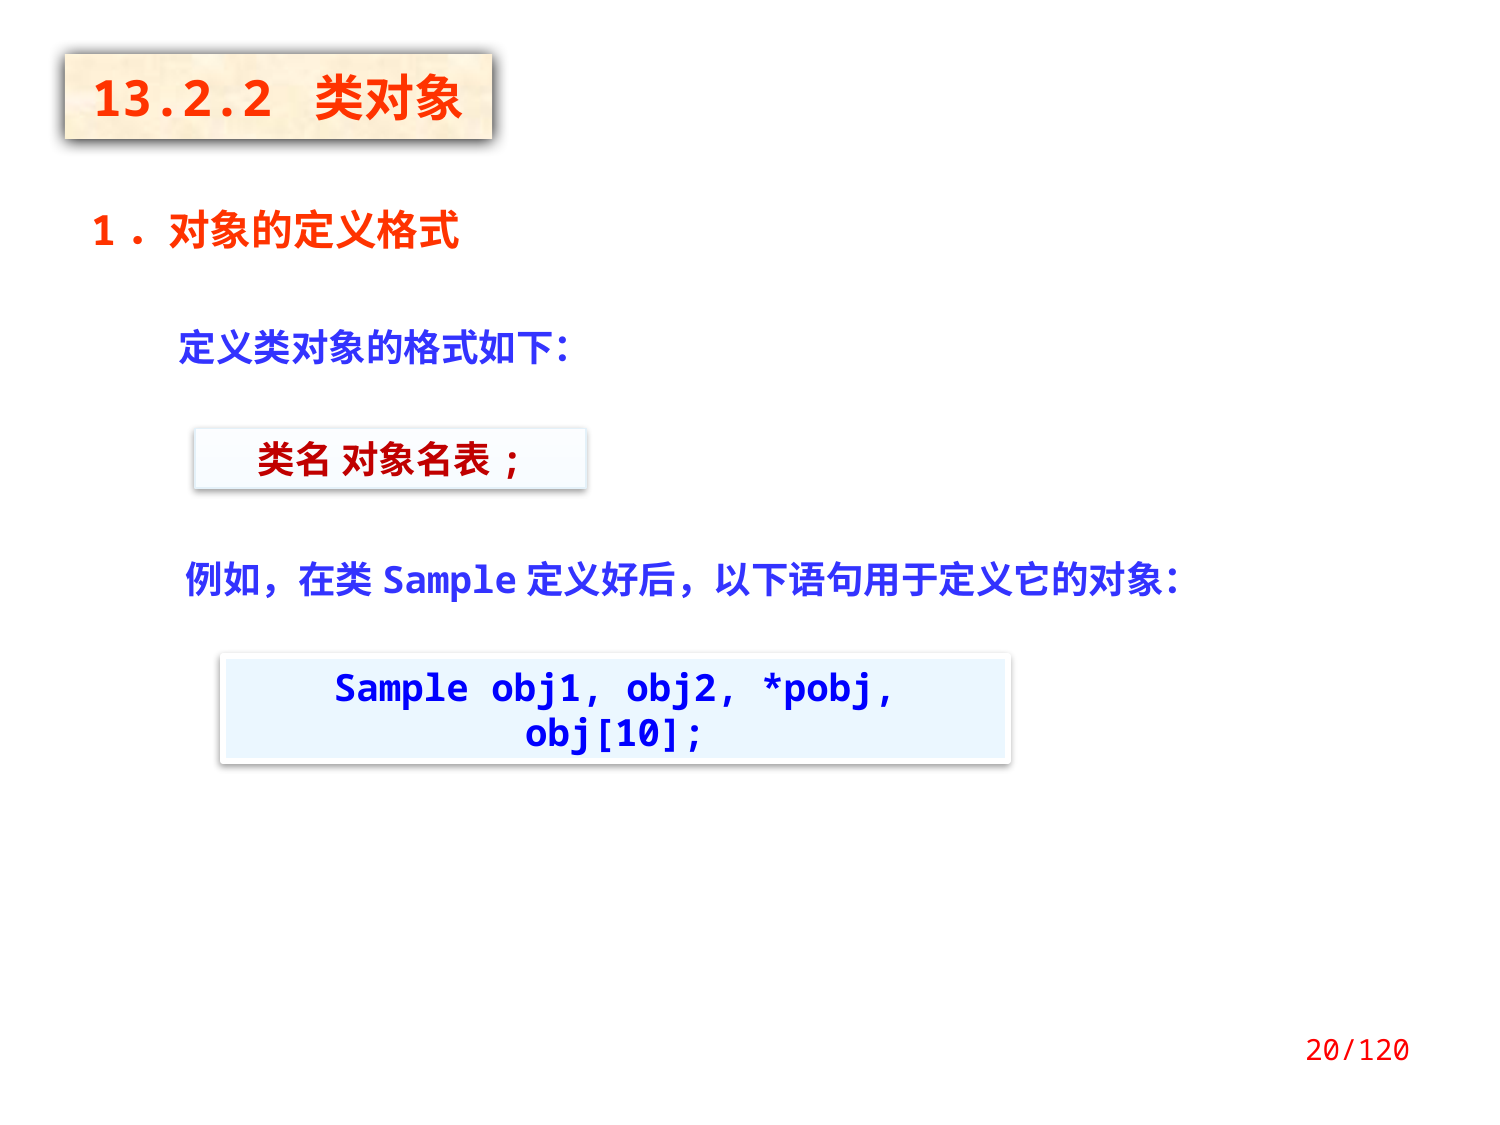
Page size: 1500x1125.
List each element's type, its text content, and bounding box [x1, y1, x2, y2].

text_box 1．对象的定义格式 [76, 196, 563, 262]
text_box 例如，在类Sample定义好后，以下语句用于定义它的对象： [170, 548, 1266, 609]
text_box 13.2.2 类对象 [64, 54, 493, 139]
text_box 定义类对象的格式如下： [164, 316, 826, 377]
text_box Sample obj1, obj2, *pobj, obj[10]; [220, 653, 1011, 764]
text_box 类名 对象名表; [194, 428, 587, 489]
slide_number 20/120 [1074, 1023, 1426, 1100]
